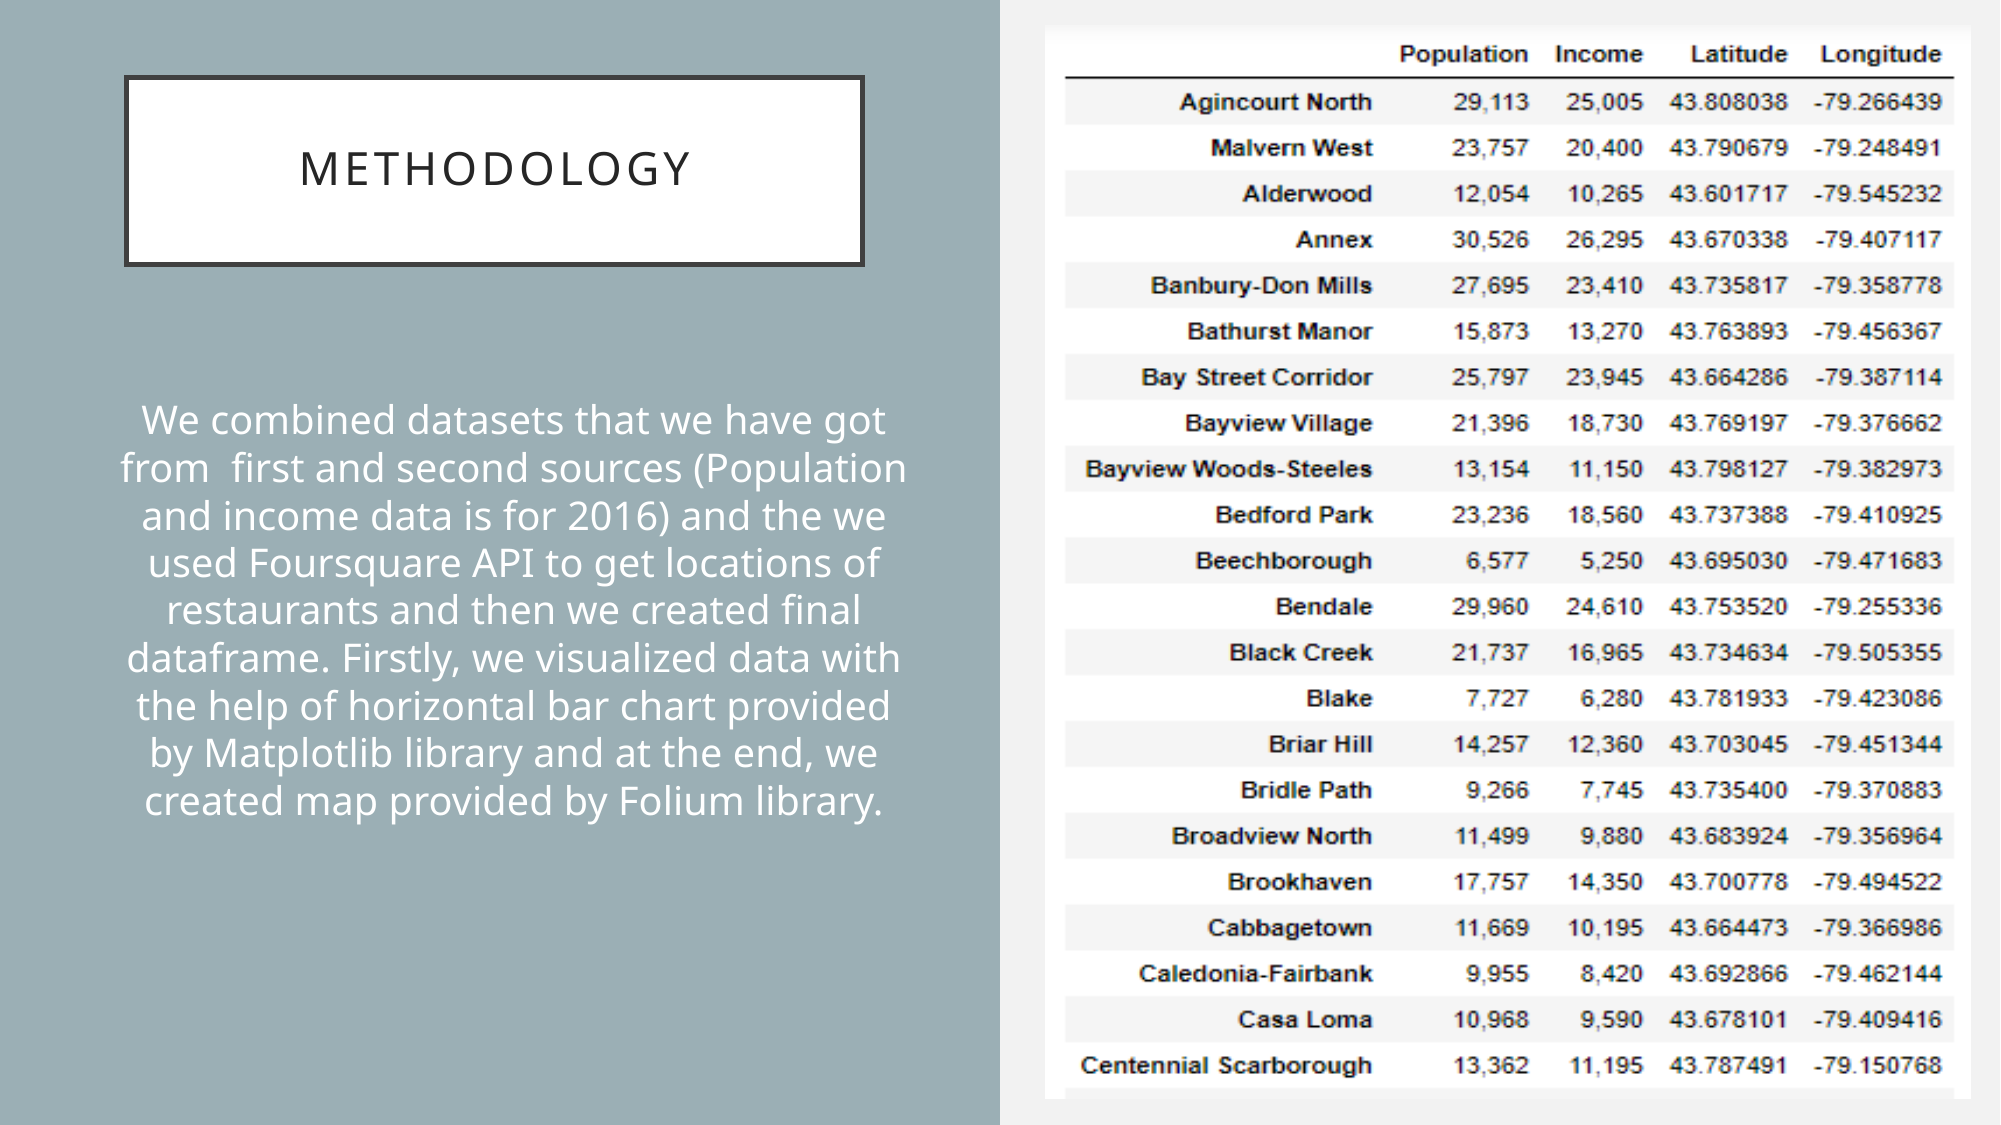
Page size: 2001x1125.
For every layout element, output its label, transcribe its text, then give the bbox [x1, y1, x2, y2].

title Methodology [124, 75, 865, 267]
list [1045, 25, 1971, 1099]
list We combined datasets that we have got from first and second sources (Population and income data is for 2016) and the we used Foursquare API to get locations of restaurants and then we created final dataframe. Firstly, we visualized data with the help of horizontal bar chart provided by Matplotlib library and at the end, we created map provided by Folium library. [103, 387, 926, 836]
